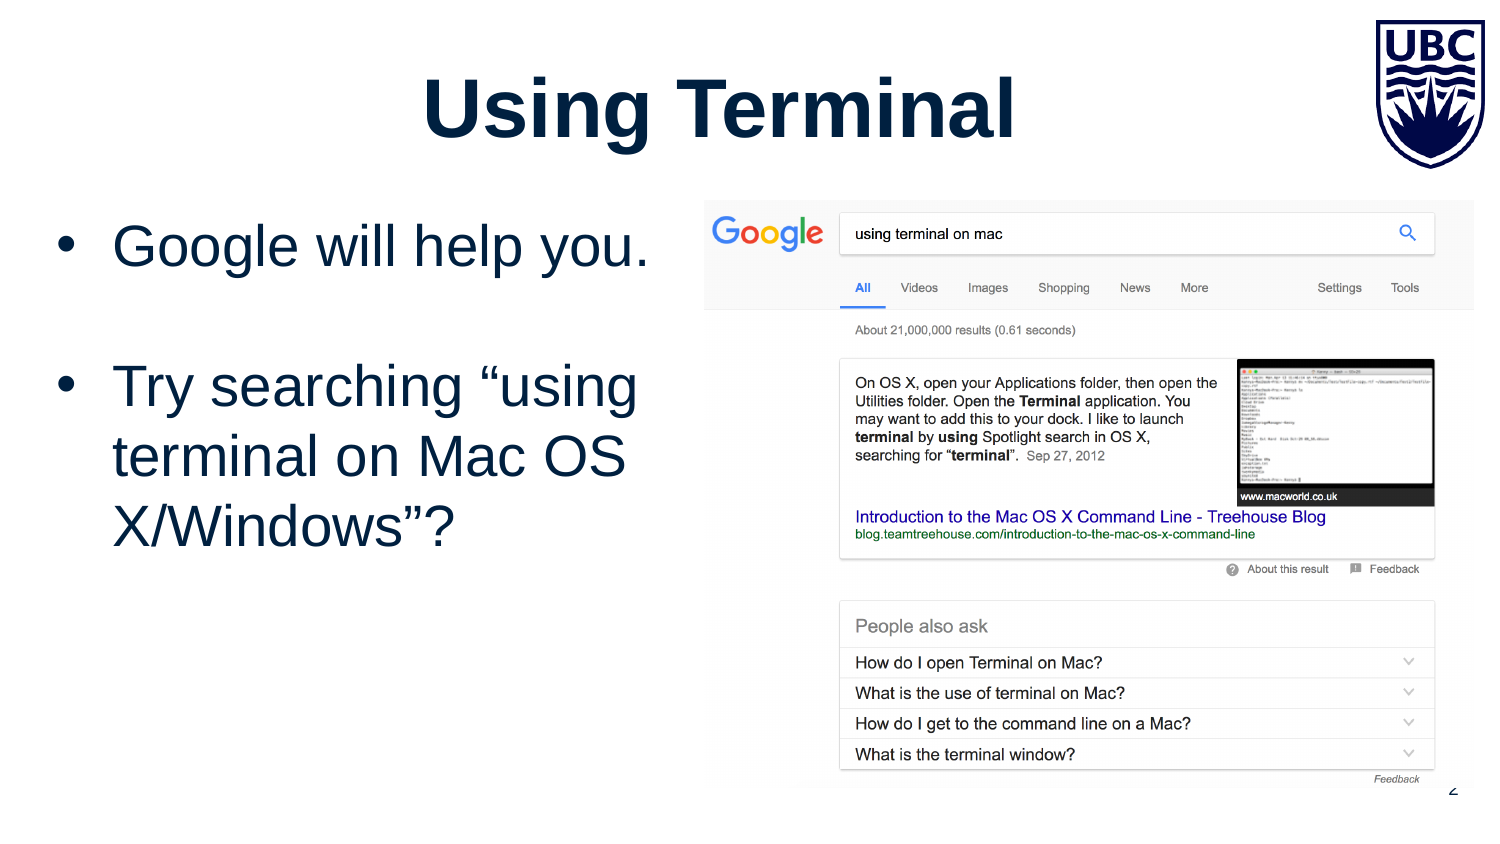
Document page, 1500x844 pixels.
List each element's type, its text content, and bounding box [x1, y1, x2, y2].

picture [1375, 19, 1485, 169]
text_box Google will help you. Try searching “using terminal on Mac OS X/Windows”? [41, 200, 680, 814]
picture [704, 200, 1474, 789]
text_box Using Terminal [230, 46, 1211, 142]
